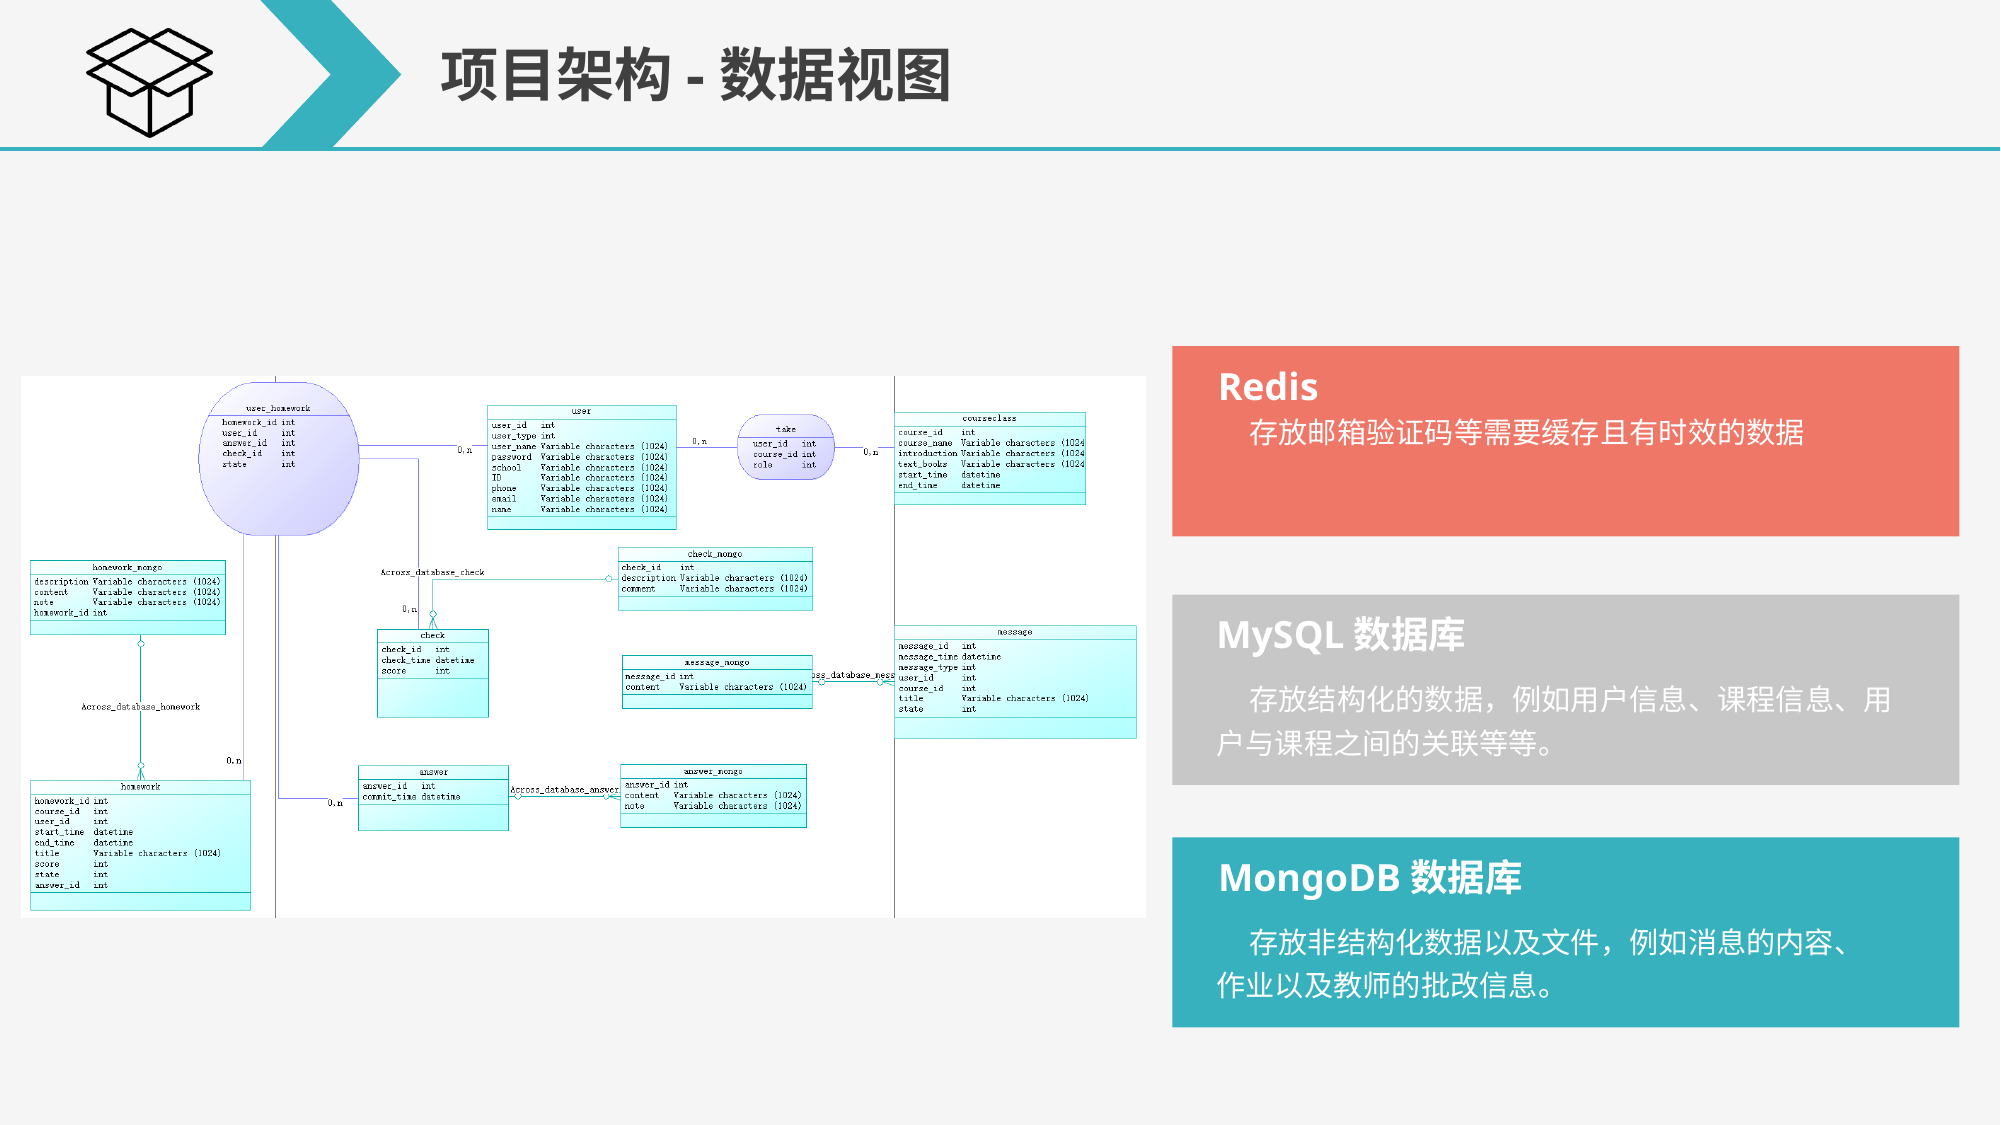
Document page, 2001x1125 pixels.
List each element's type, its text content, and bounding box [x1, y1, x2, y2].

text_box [1172, 345, 1960, 537]
picture [20, 375, 1146, 918]
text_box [1172, 594, 1960, 786]
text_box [1172, 837, 1960, 1028]
text_box 项目架构-数据视图 [425, 31, 1095, 116]
picture [86, 10, 214, 138]
